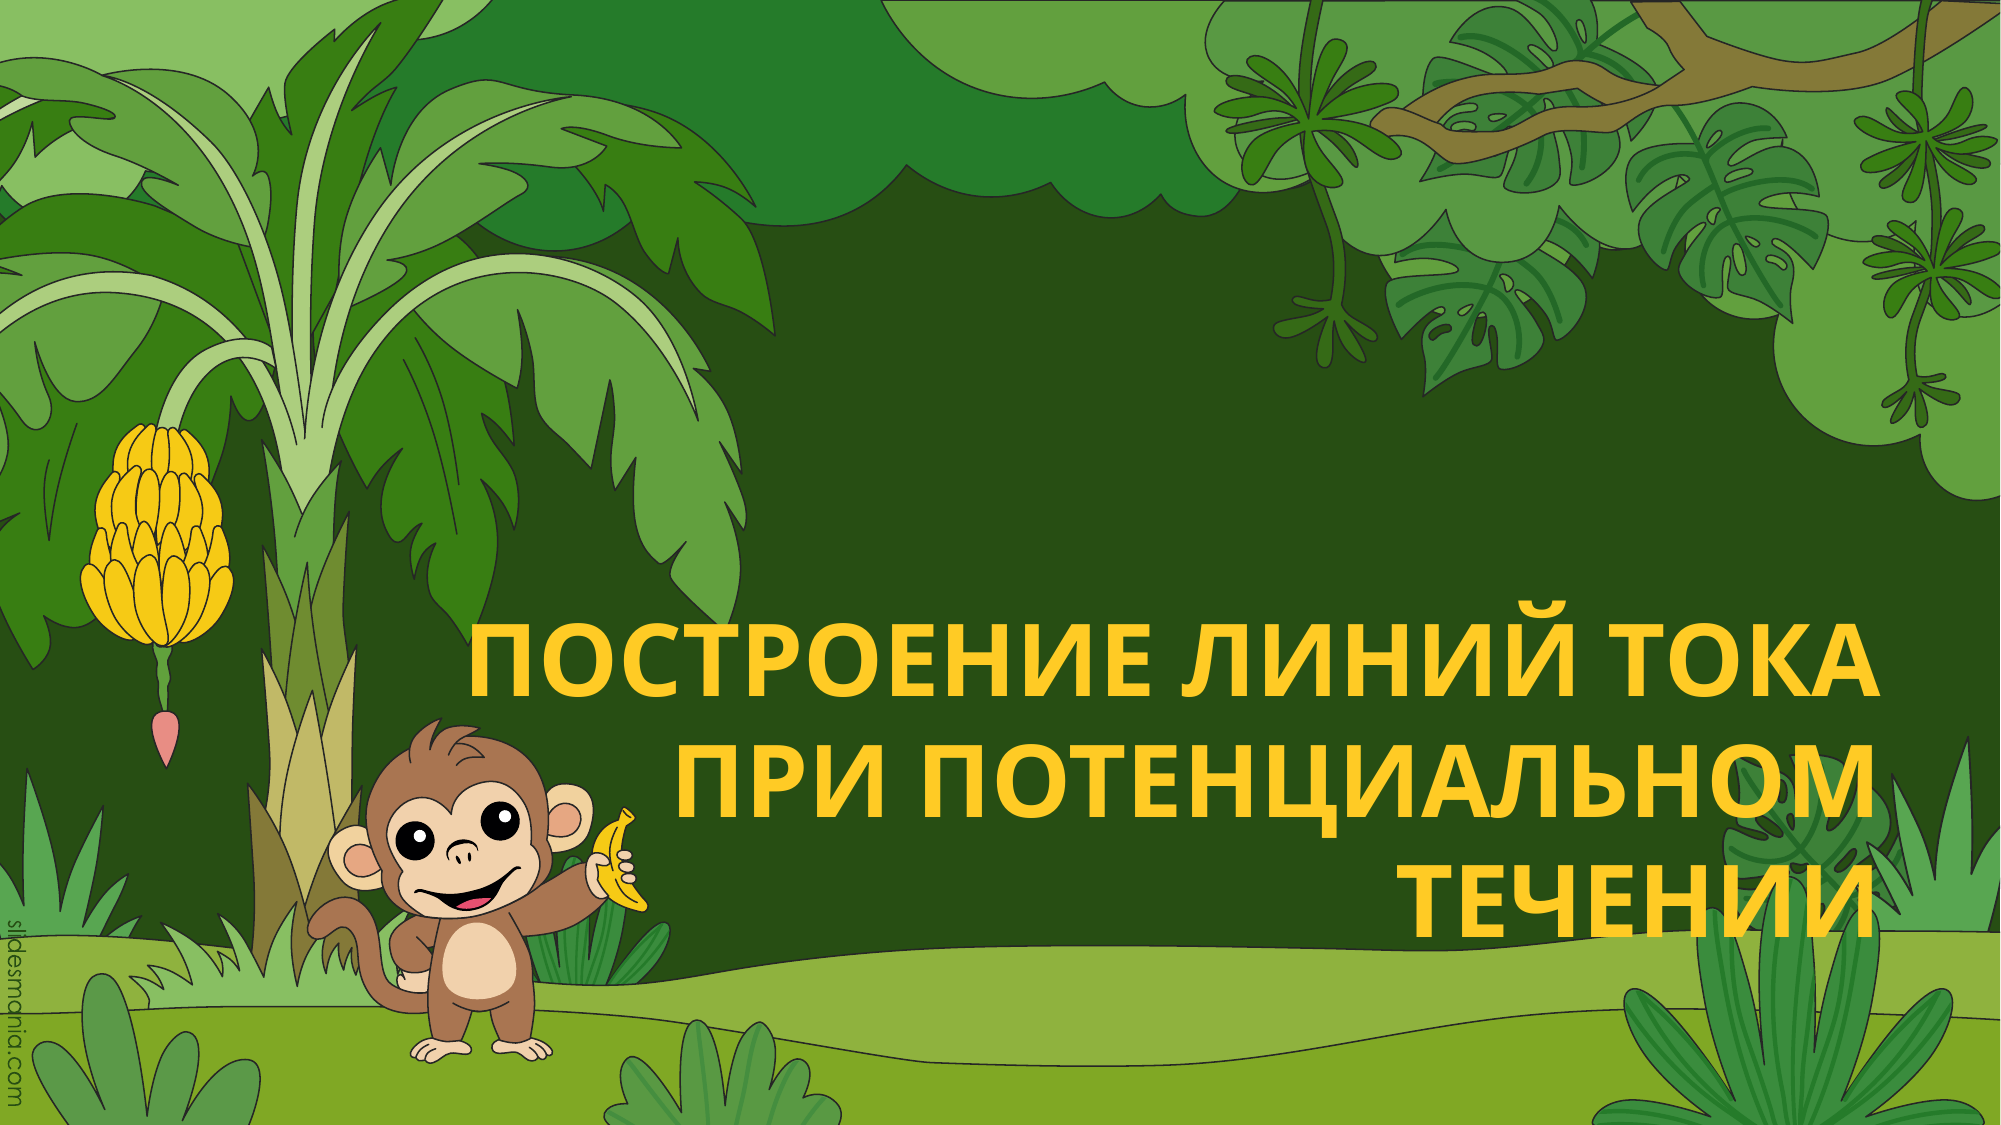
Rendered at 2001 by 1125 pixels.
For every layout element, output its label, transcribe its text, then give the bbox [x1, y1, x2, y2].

title ПОСТРОЕНИЕ ЛИНИЙ ТОКА ПРИ ПОТЕНЦИАЛЬНОМ ТЕЧЕНИИ [426, 463, 1902, 978]
